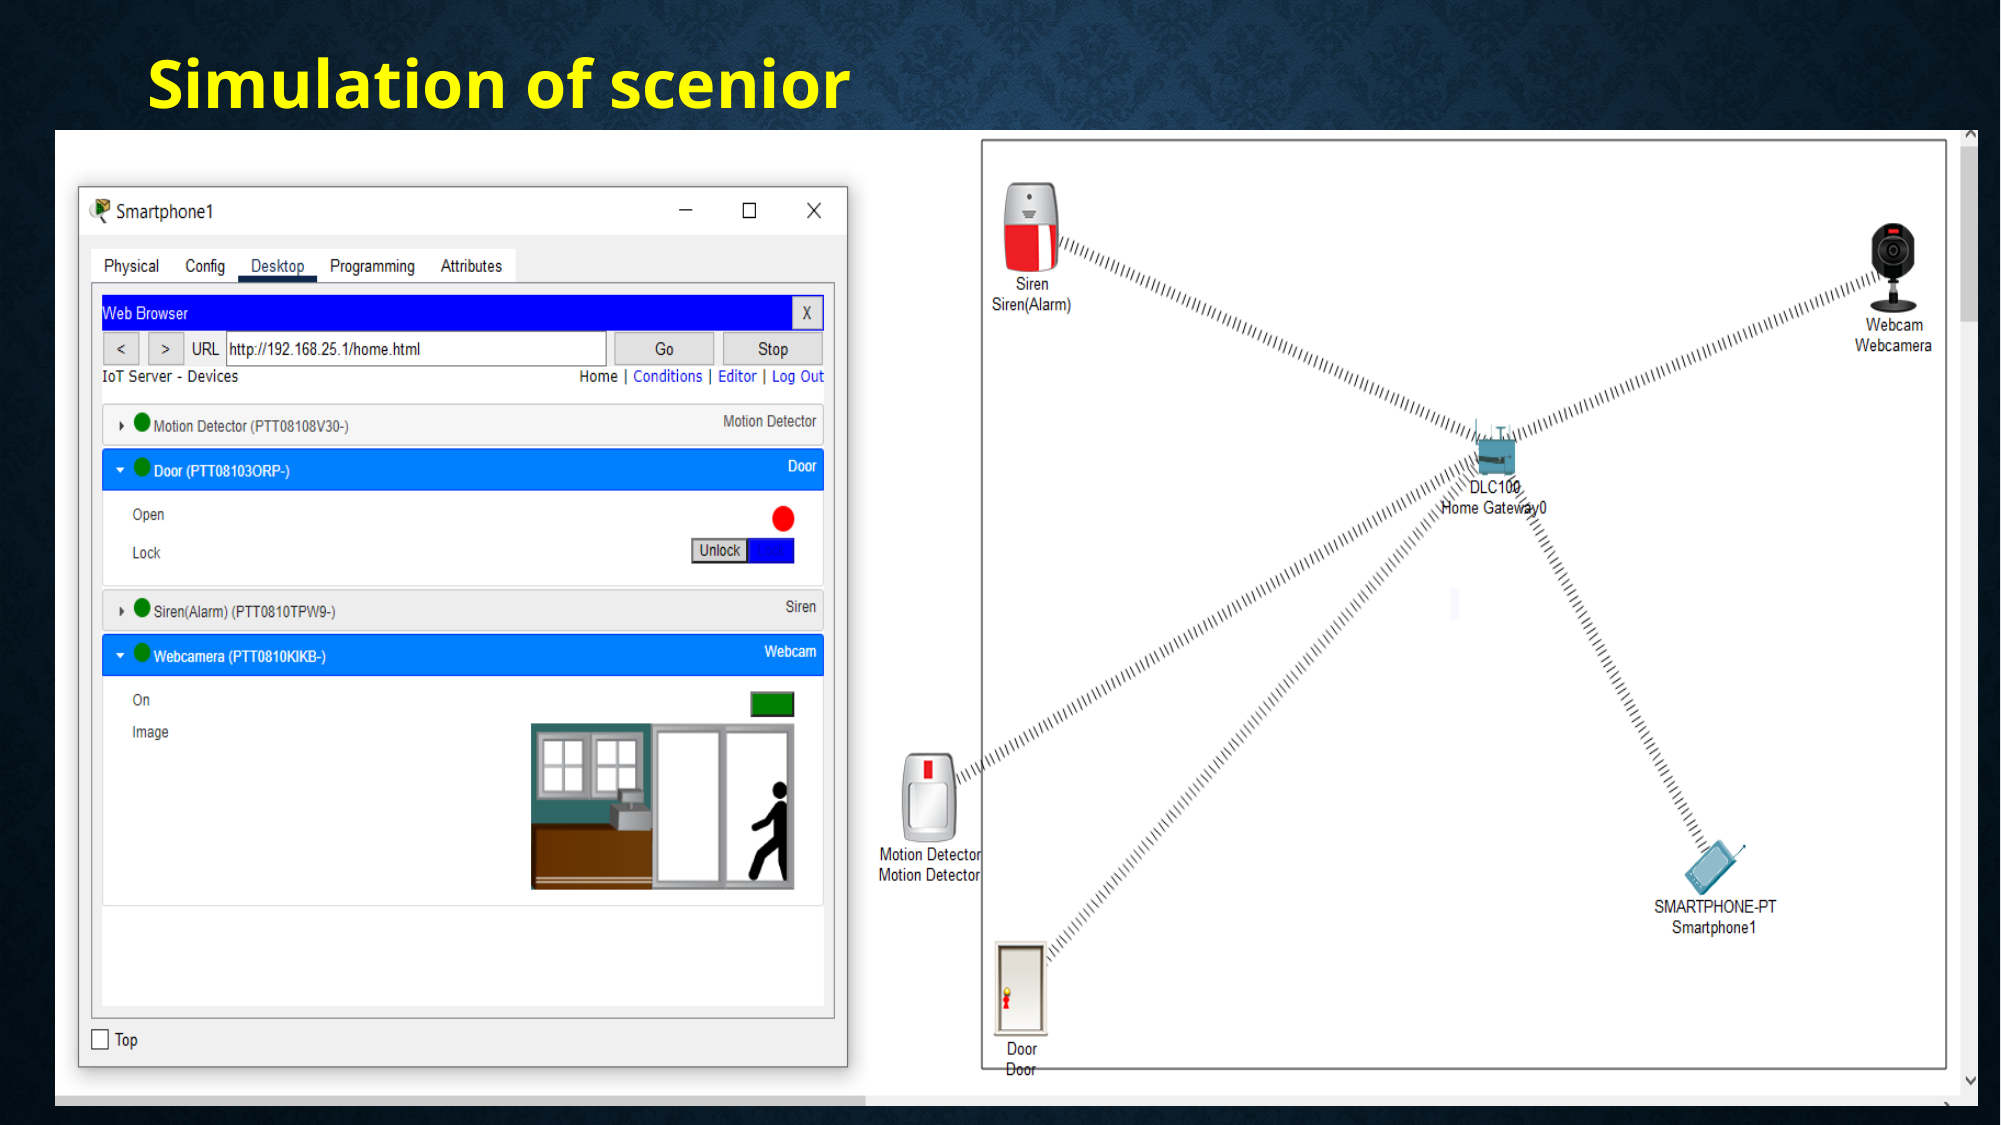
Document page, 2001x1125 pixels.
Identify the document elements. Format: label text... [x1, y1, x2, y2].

text_box Simulation of scenior [132, 34, 1215, 128]
picture [55, 130, 1978, 1107]
